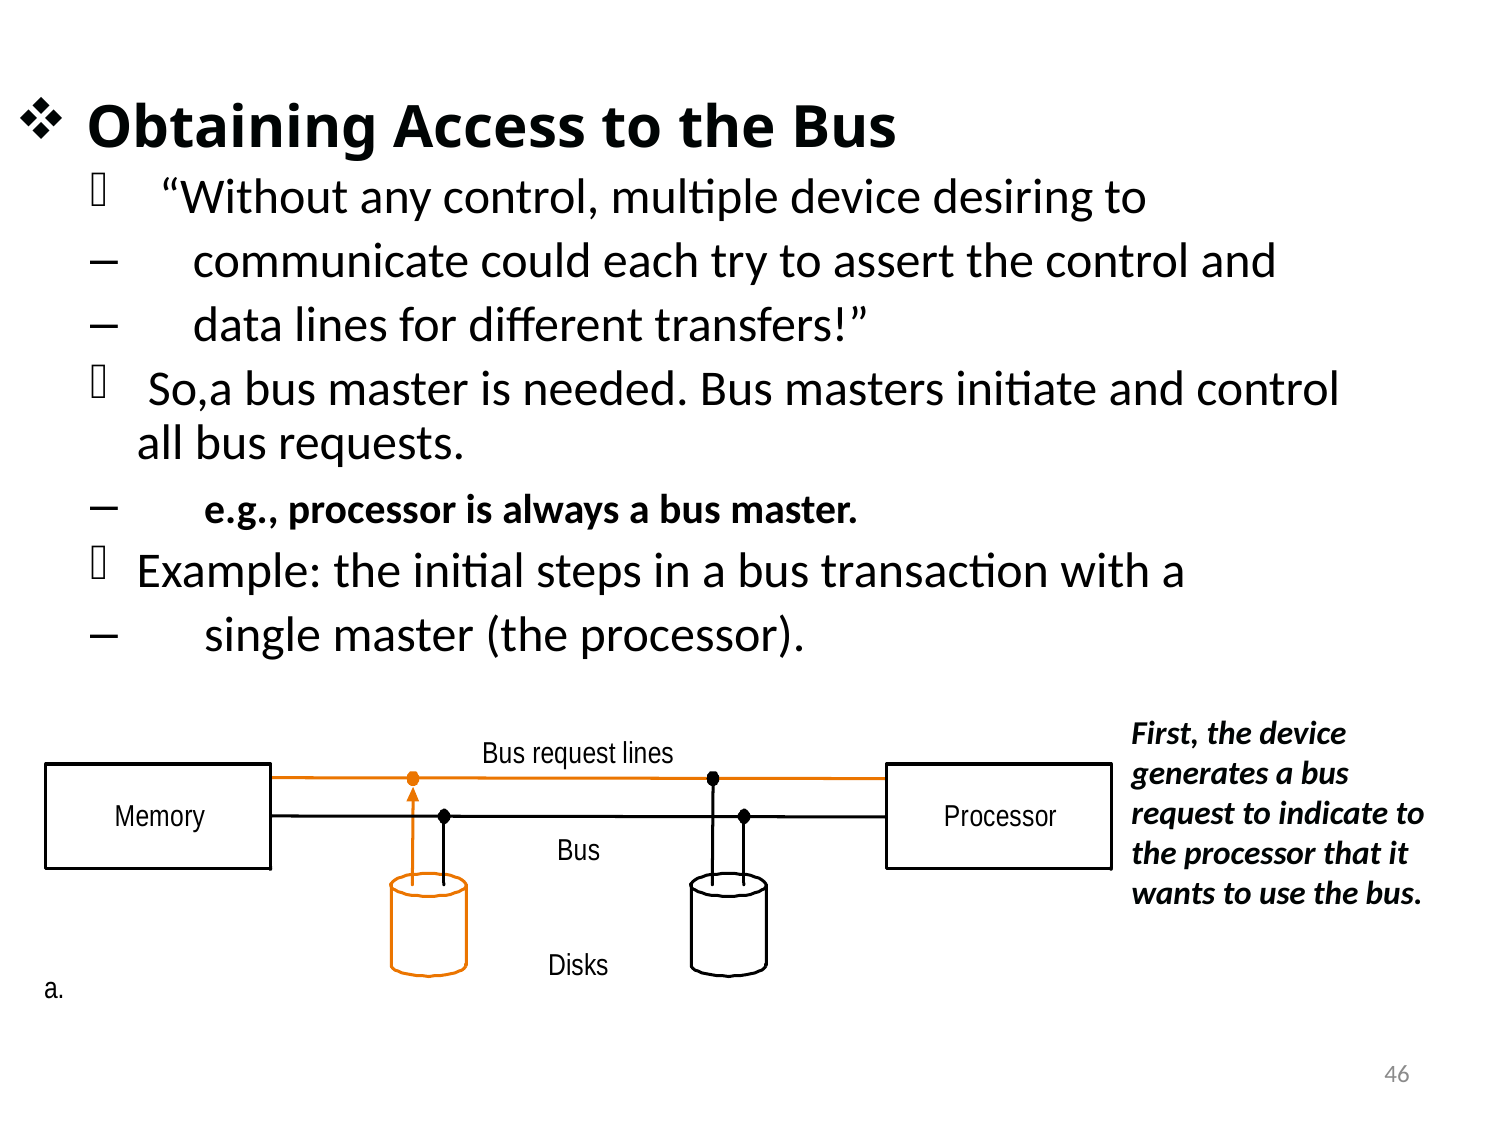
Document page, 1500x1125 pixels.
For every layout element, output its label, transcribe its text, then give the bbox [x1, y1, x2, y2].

text_box 46 [1074, 1042, 1425, 1103]
text_box Obtaining Access to the Bus “Without any control, multiple device desiring to communicate could each try to assert the control and data lines for different transfers!” So,a bus master is needed. Bus masters initiate and control all bus requests. e.g., processor is always a bus master. Example: the initial steps in a bus transaction with a single master (the processor). [0, 90, 1413, 713]
text_box First, the device generates a bus request to indicate to the processor that it wants to use the bus. [1116, 704, 1459, 919]
picture [40, 727, 1116, 1012]
